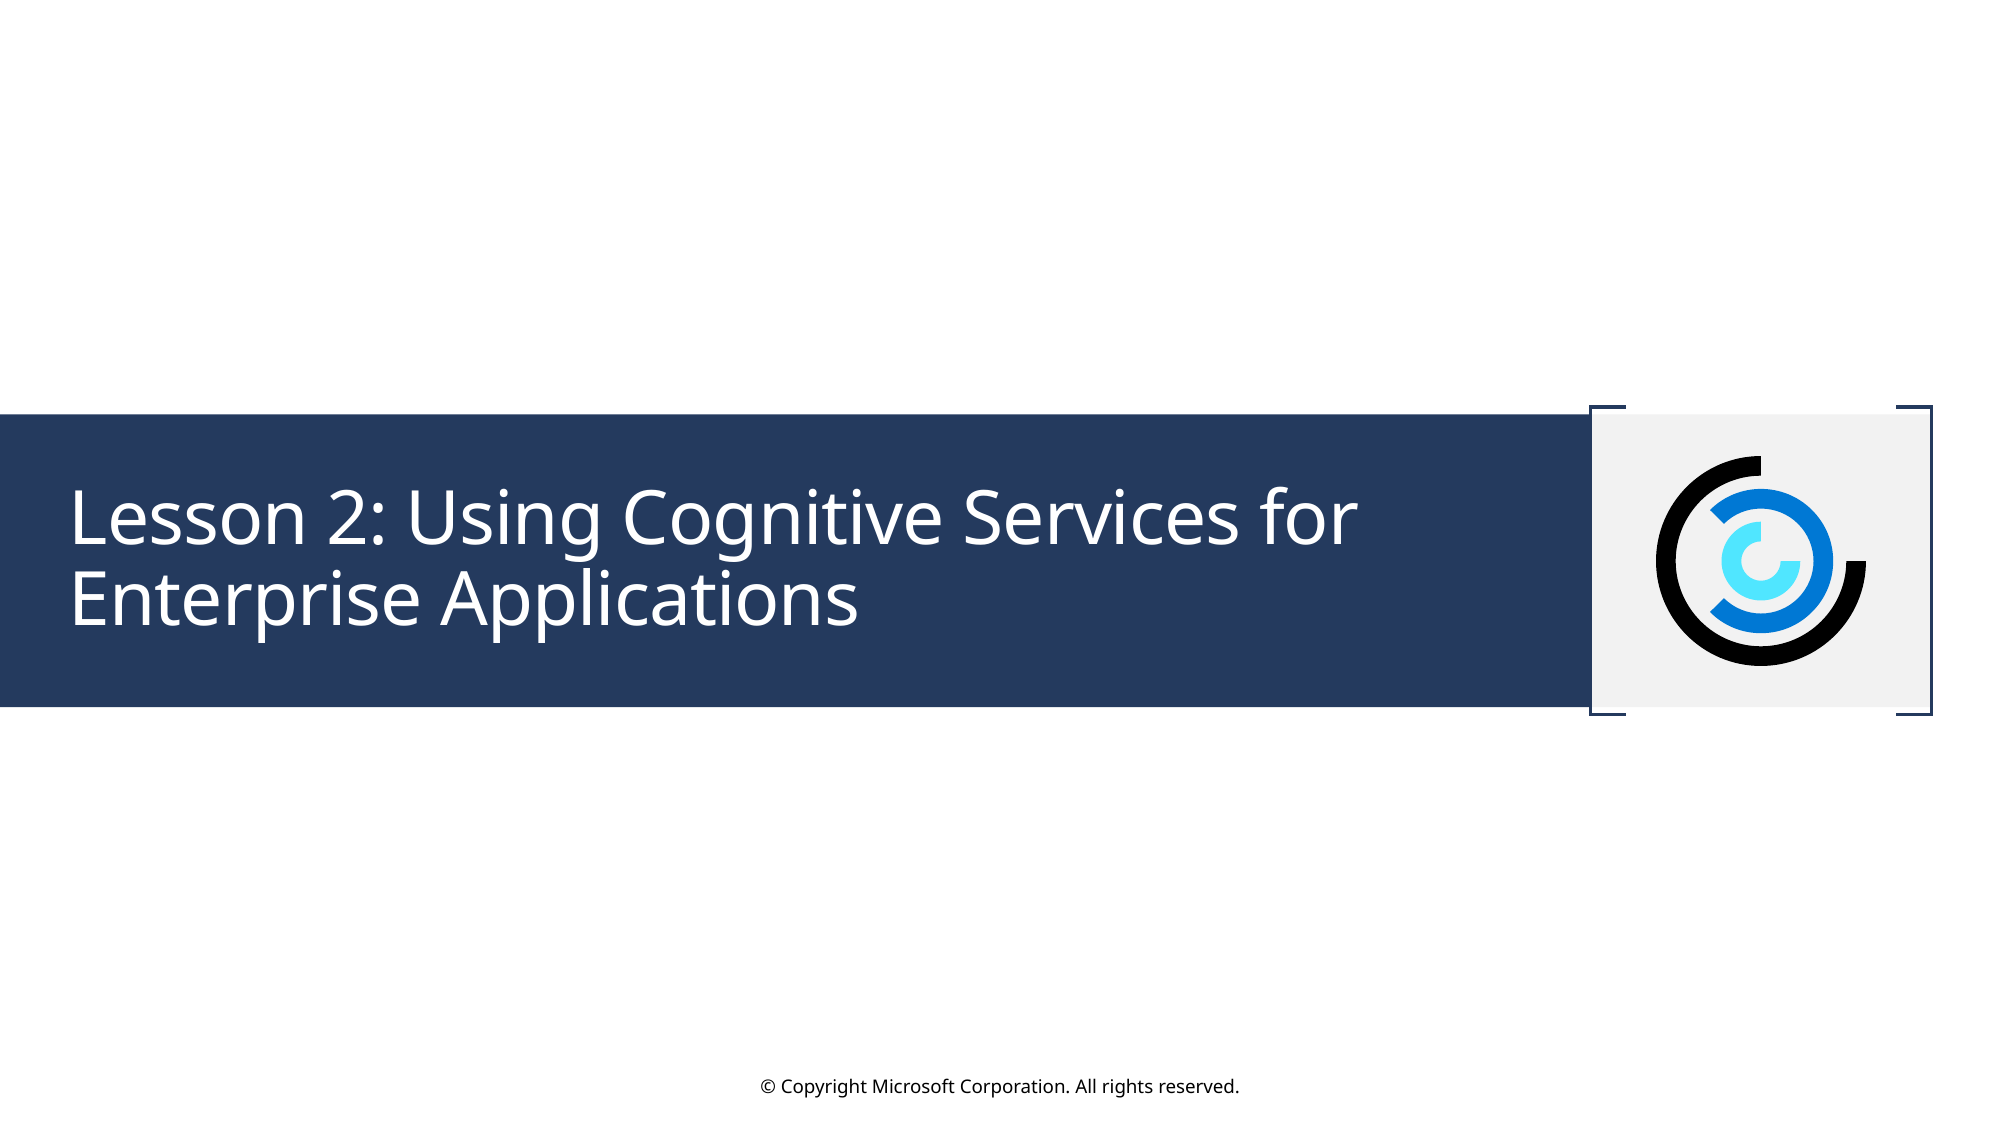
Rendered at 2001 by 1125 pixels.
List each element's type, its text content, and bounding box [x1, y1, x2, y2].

title Lesson 2: Using Cognitive Services for Enterprise Applications [68, 414, 1577, 708]
picture [1655, 455, 1867, 667]
